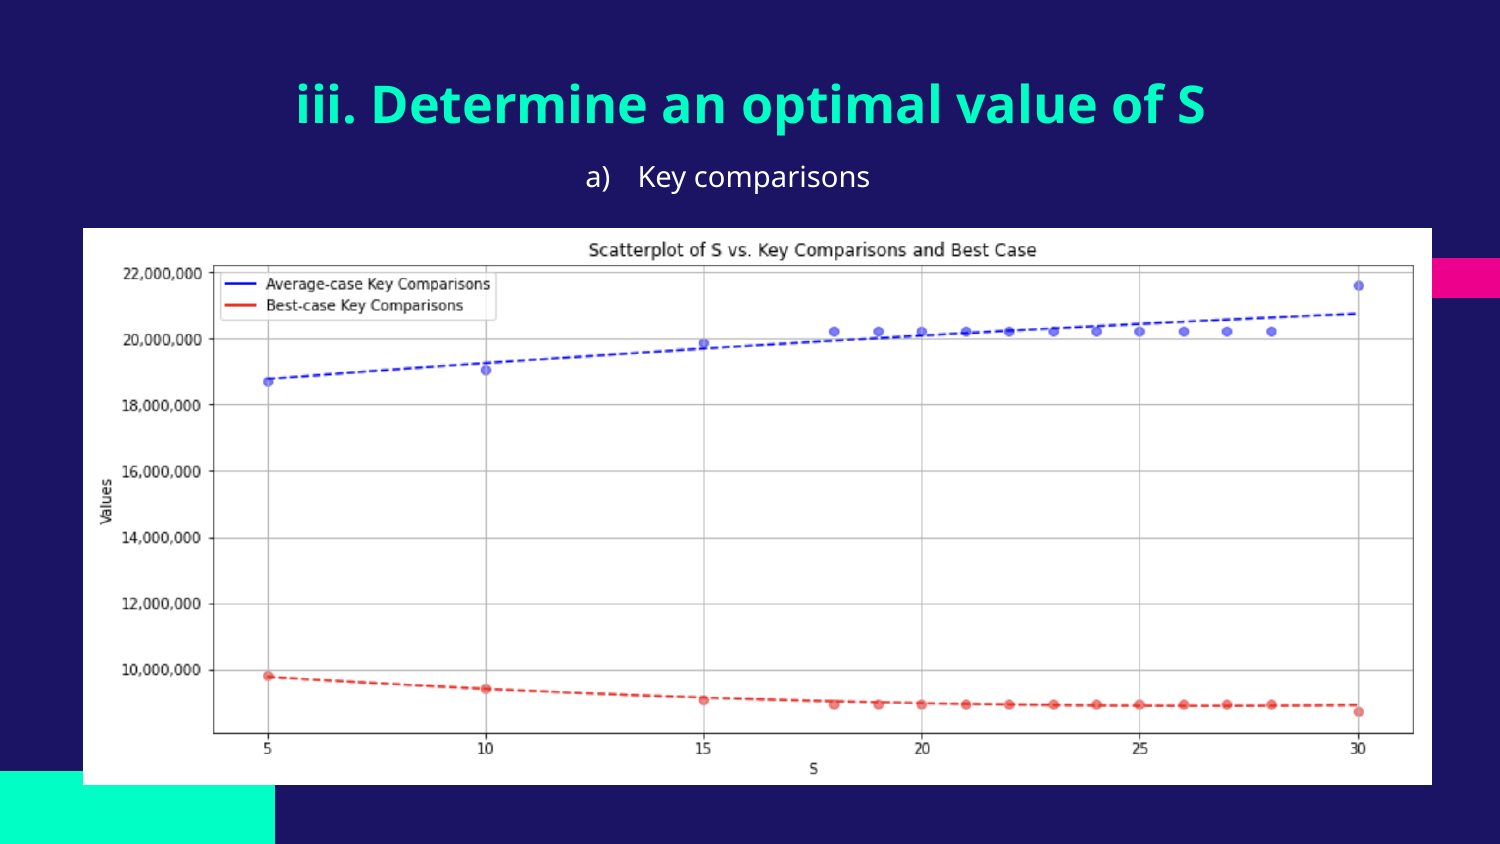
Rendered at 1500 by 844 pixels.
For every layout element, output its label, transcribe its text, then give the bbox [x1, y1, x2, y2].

title iii. Determine an optimal value of S [88, 56, 1427, 166]
picture [83, 227, 1432, 785]
text_box Key comparisons [547, 143, 953, 209]
